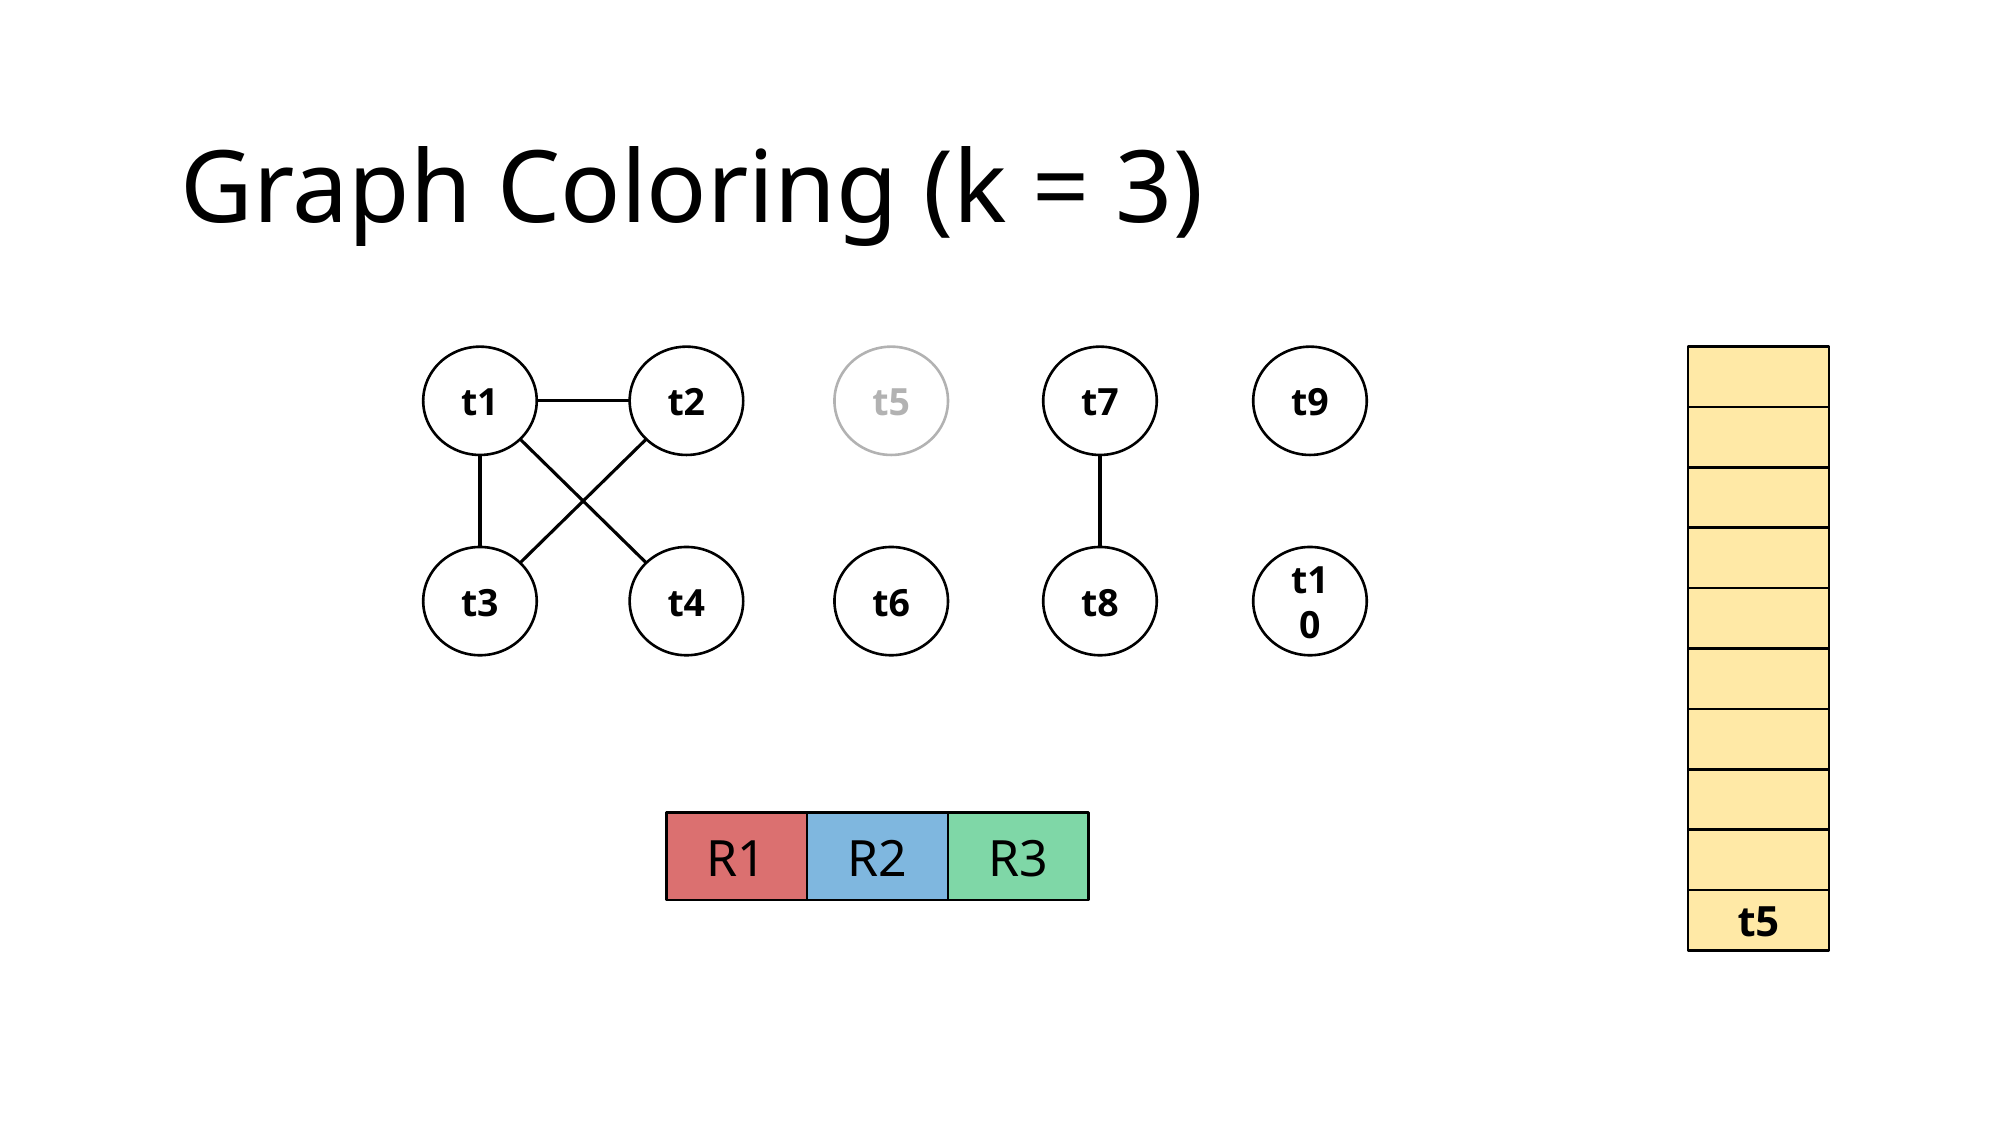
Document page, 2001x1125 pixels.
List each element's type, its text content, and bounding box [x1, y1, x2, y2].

text_box t4 [628, 545, 745, 657]
text_box Graph Coloring (k = 3) [165, 114, 1829, 250]
text_box t5 [833, 345, 950, 457]
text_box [519, 438, 647, 564]
text_box R1 [665, 811, 806, 901]
text_box R2 [806, 811, 947, 901]
text_box t9 [1251, 345, 1369, 457]
text_box t6 [833, 545, 950, 657]
text_box t1 [421, 345, 538, 457]
text_box t8 [1041, 545, 1159, 657]
text_box t3 [421, 545, 539, 657]
text_box t10 [1251, 545, 1369, 657]
text_box R3 [947, 811, 1090, 901]
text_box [1687, 346, 1830, 951]
text_box t7 [1041, 345, 1159, 457]
text_box t2 [628, 345, 745, 457]
